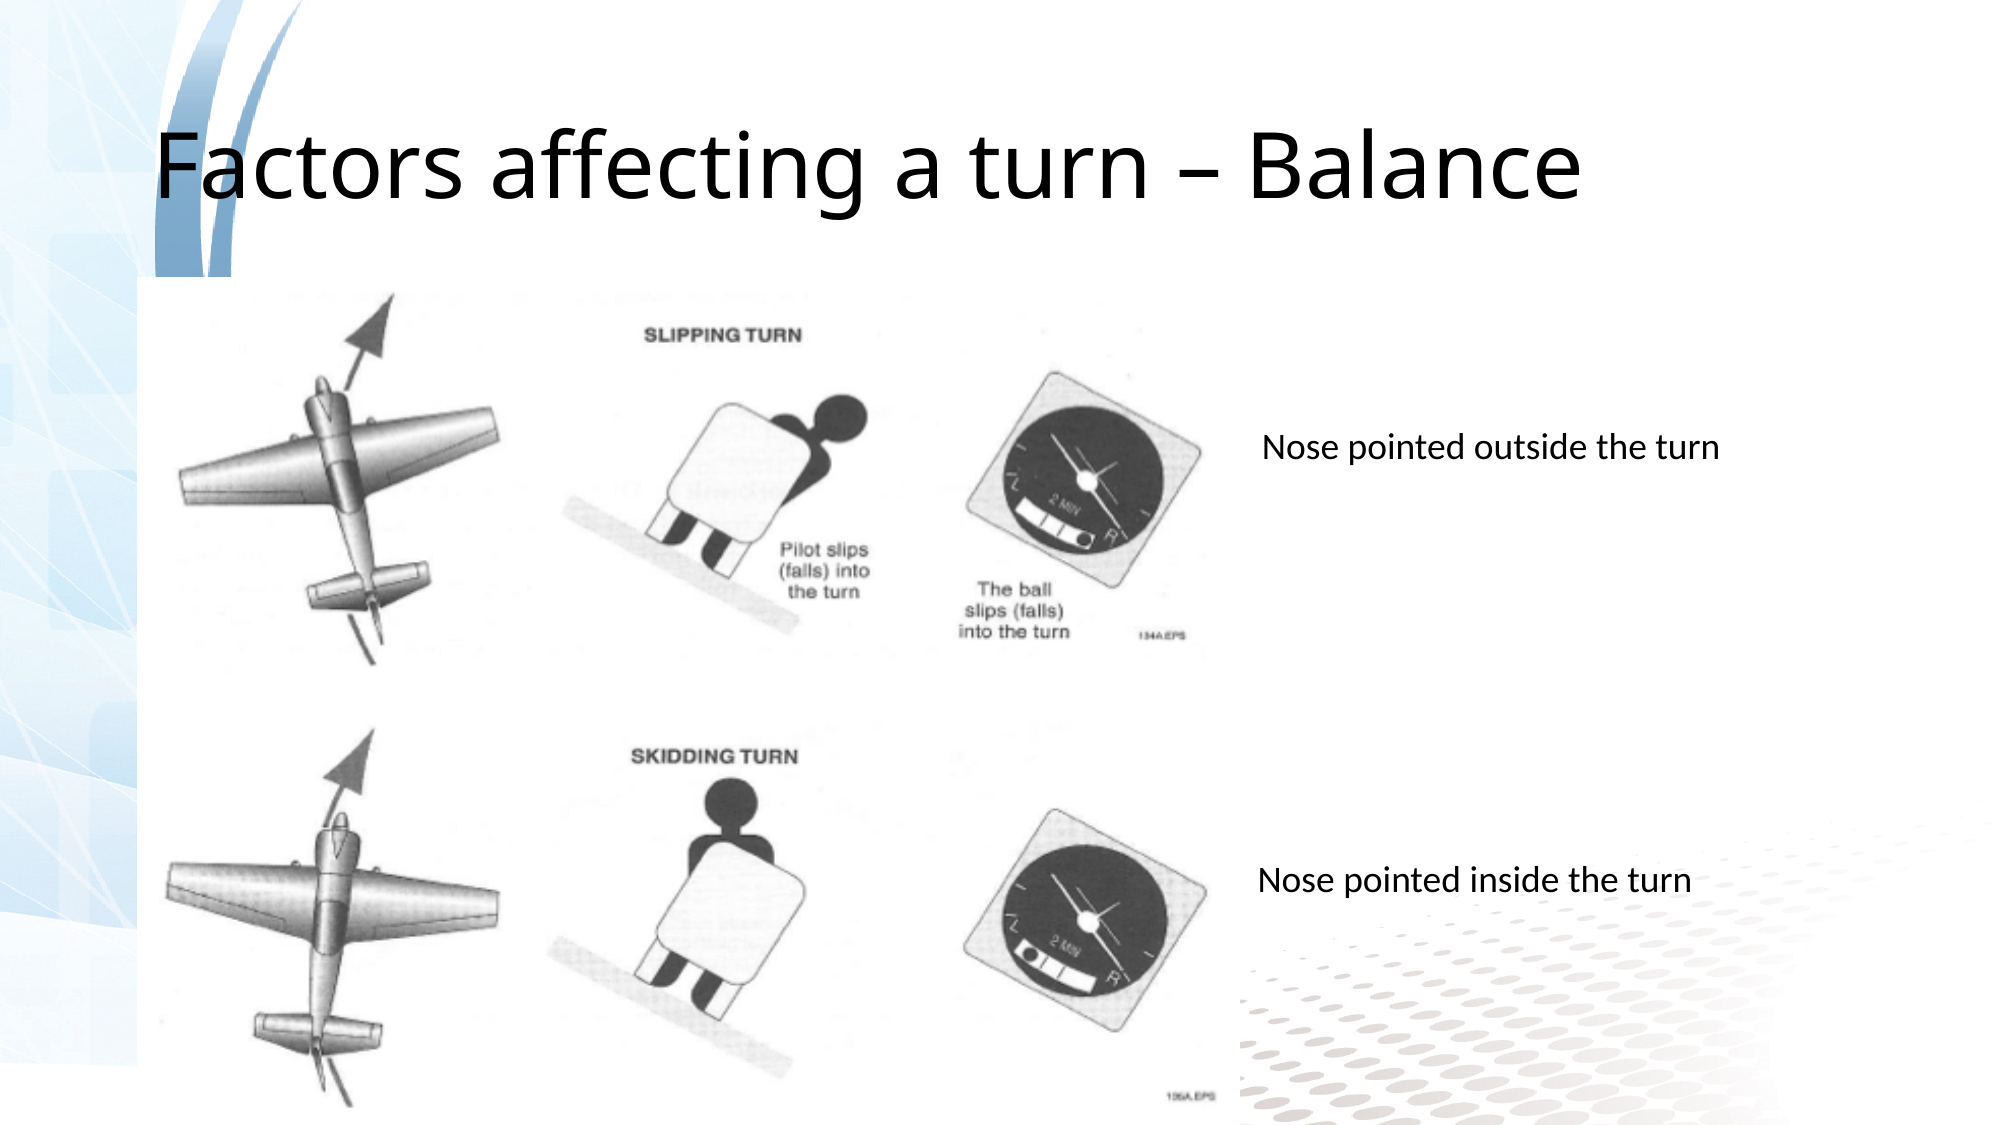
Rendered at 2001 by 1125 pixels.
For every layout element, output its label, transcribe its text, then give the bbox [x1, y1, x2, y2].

title Factors affecting a turn – Balance [137, 59, 1863, 278]
text_box Nose pointed outside the turn [1247, 415, 1737, 475]
text_box Nose pointed inside the turn [1242, 847, 1708, 908]
picture [0, 0, 2001, 1125]
